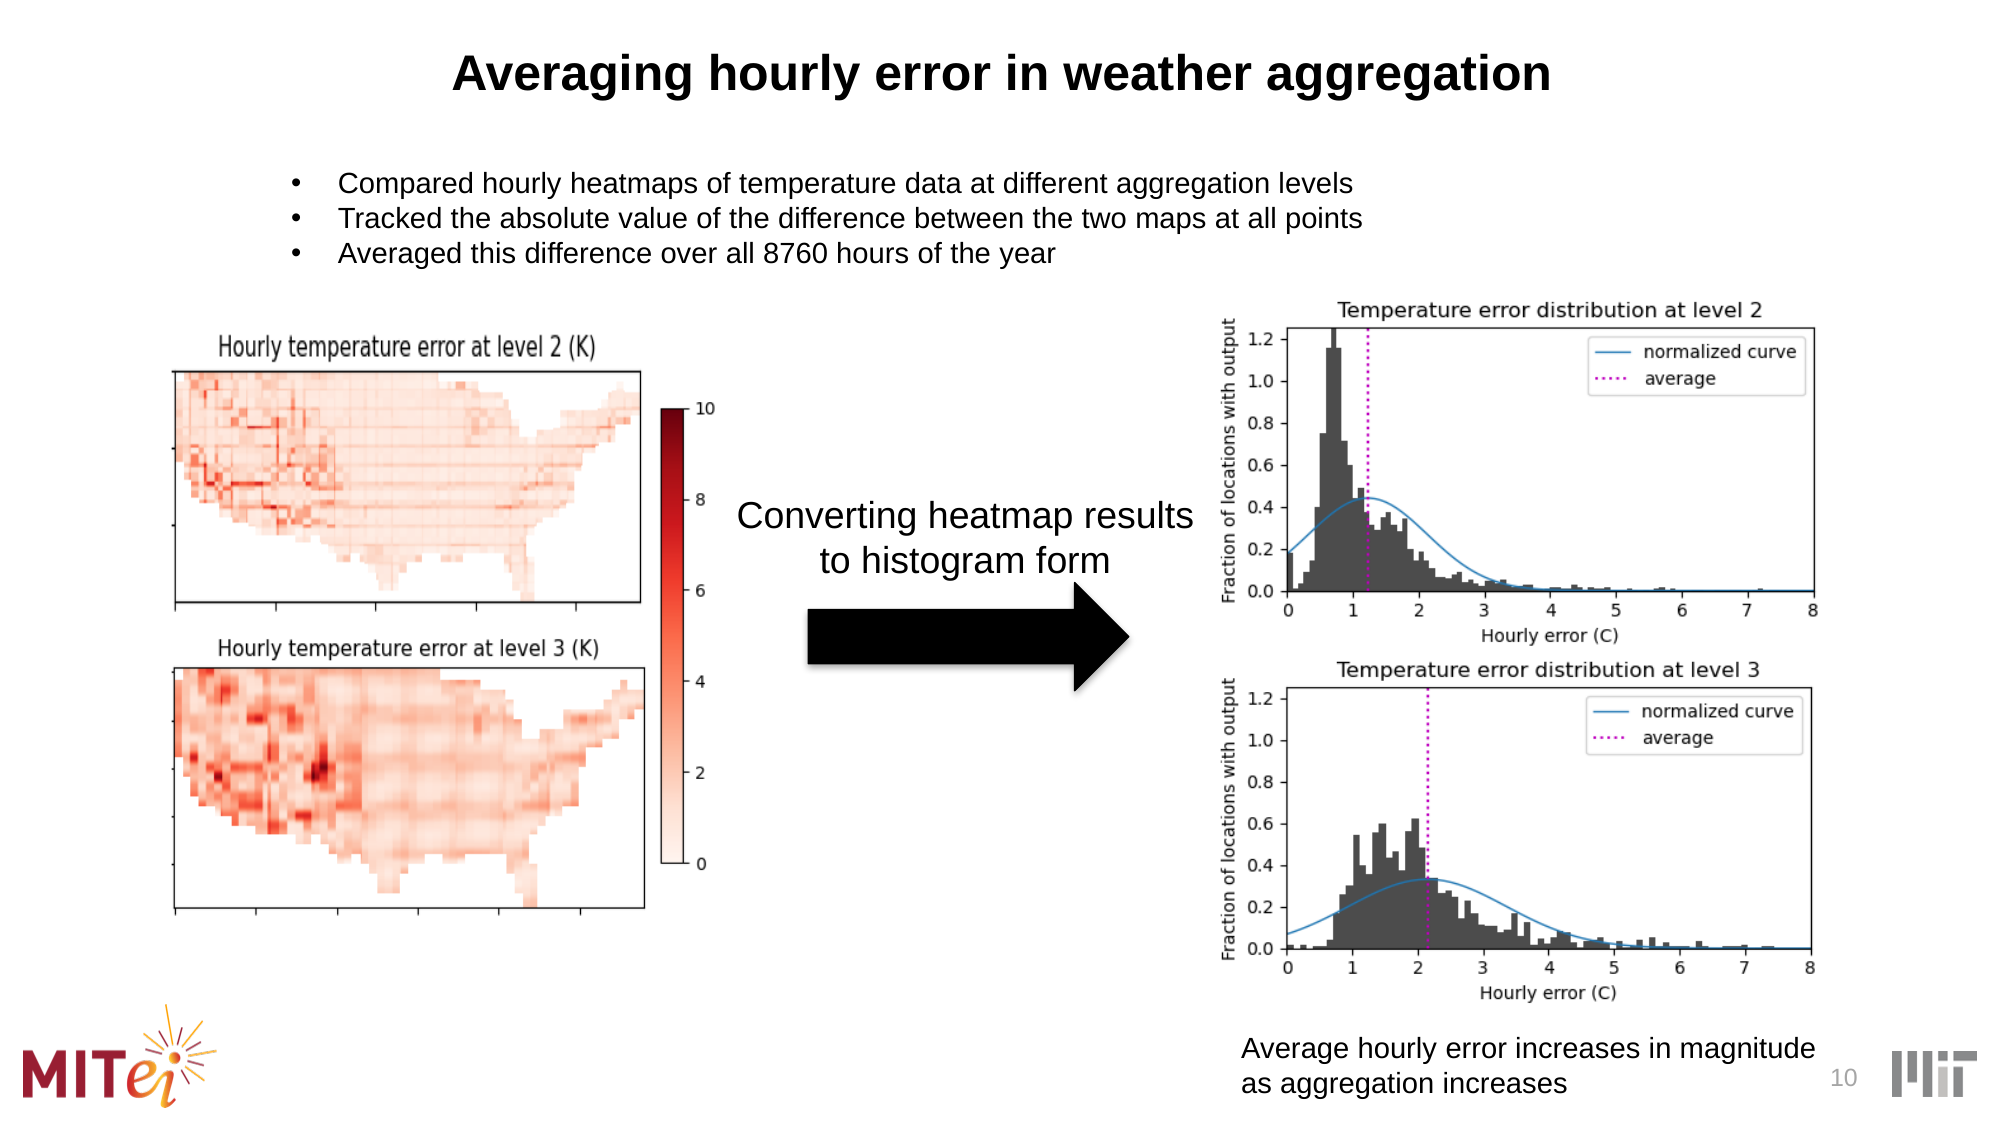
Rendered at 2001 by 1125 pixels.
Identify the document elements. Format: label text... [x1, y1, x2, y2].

picture [655, 398, 717, 874]
picture [1220, 658, 1820, 1010]
text_box Compared hourly heatmaps of temperature data at different aggregation levels Tracked the absolute value of the difference between the two maps at all points Averaged this difference over all 8760 hours of the year [276, 157, 1896, 277]
picture [171, 329, 647, 612]
picture [1892, 1051, 1977, 1097]
picture [1220, 295, 1820, 647]
picture [171, 635, 647, 918]
picture [23, 1004, 217, 1108]
text_box [807, 581, 1130, 692]
text_box Average hourly error increases in magnitude as aggregation increases [1226, 1022, 1871, 1107]
title Averaging hourly error in weather aggregation [75, 33, 1930, 100]
text_box Converting heatmap results to histogram form [723, 483, 1214, 589]
